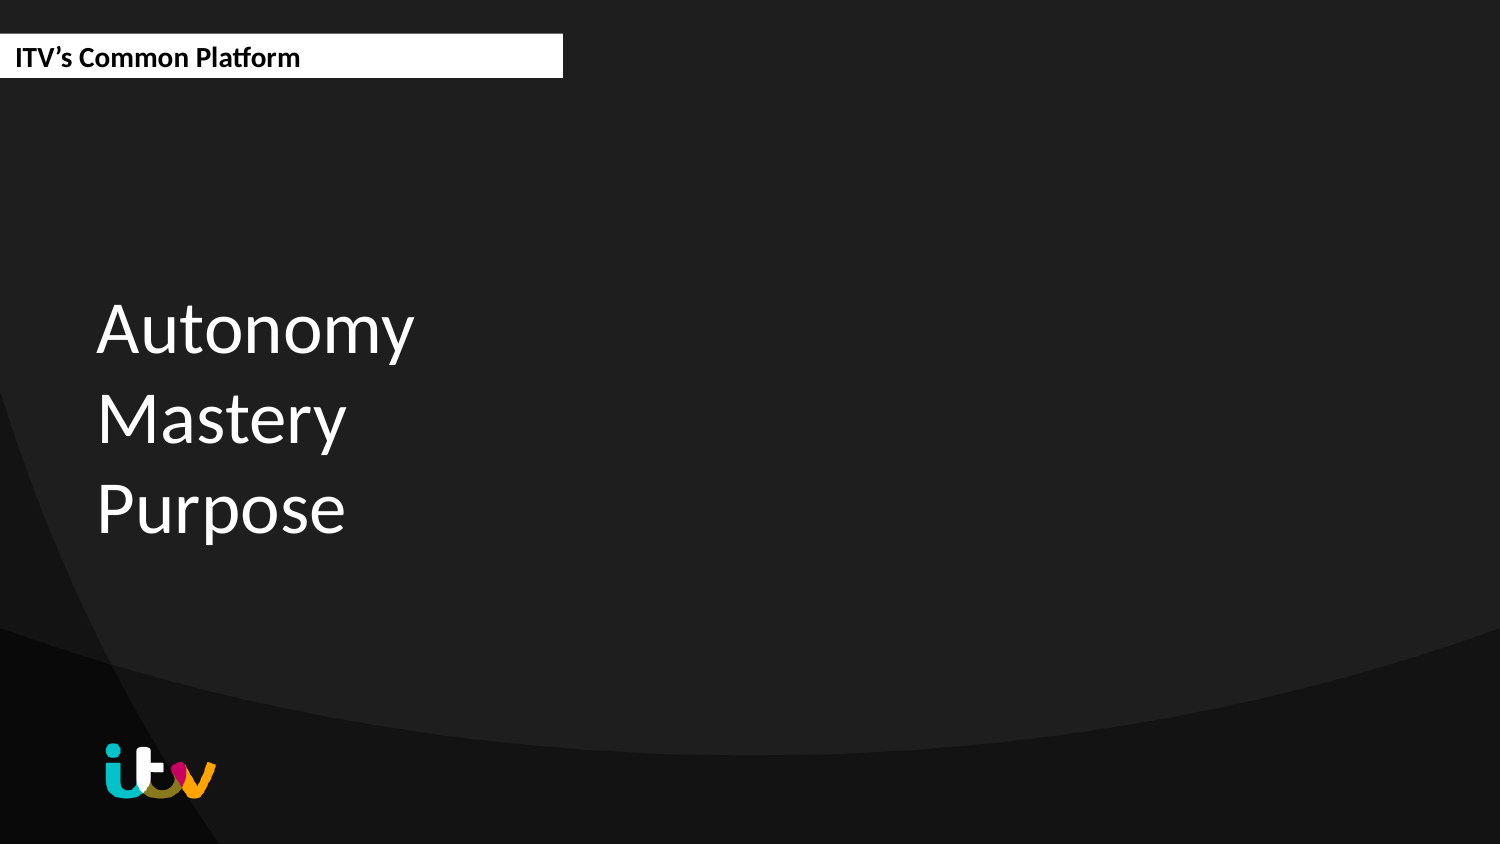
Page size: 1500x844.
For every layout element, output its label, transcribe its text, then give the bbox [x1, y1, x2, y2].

picture [0, 0, 1500, 844]
list Autonomy Mastery Purpose [81, 105, 1437, 722]
